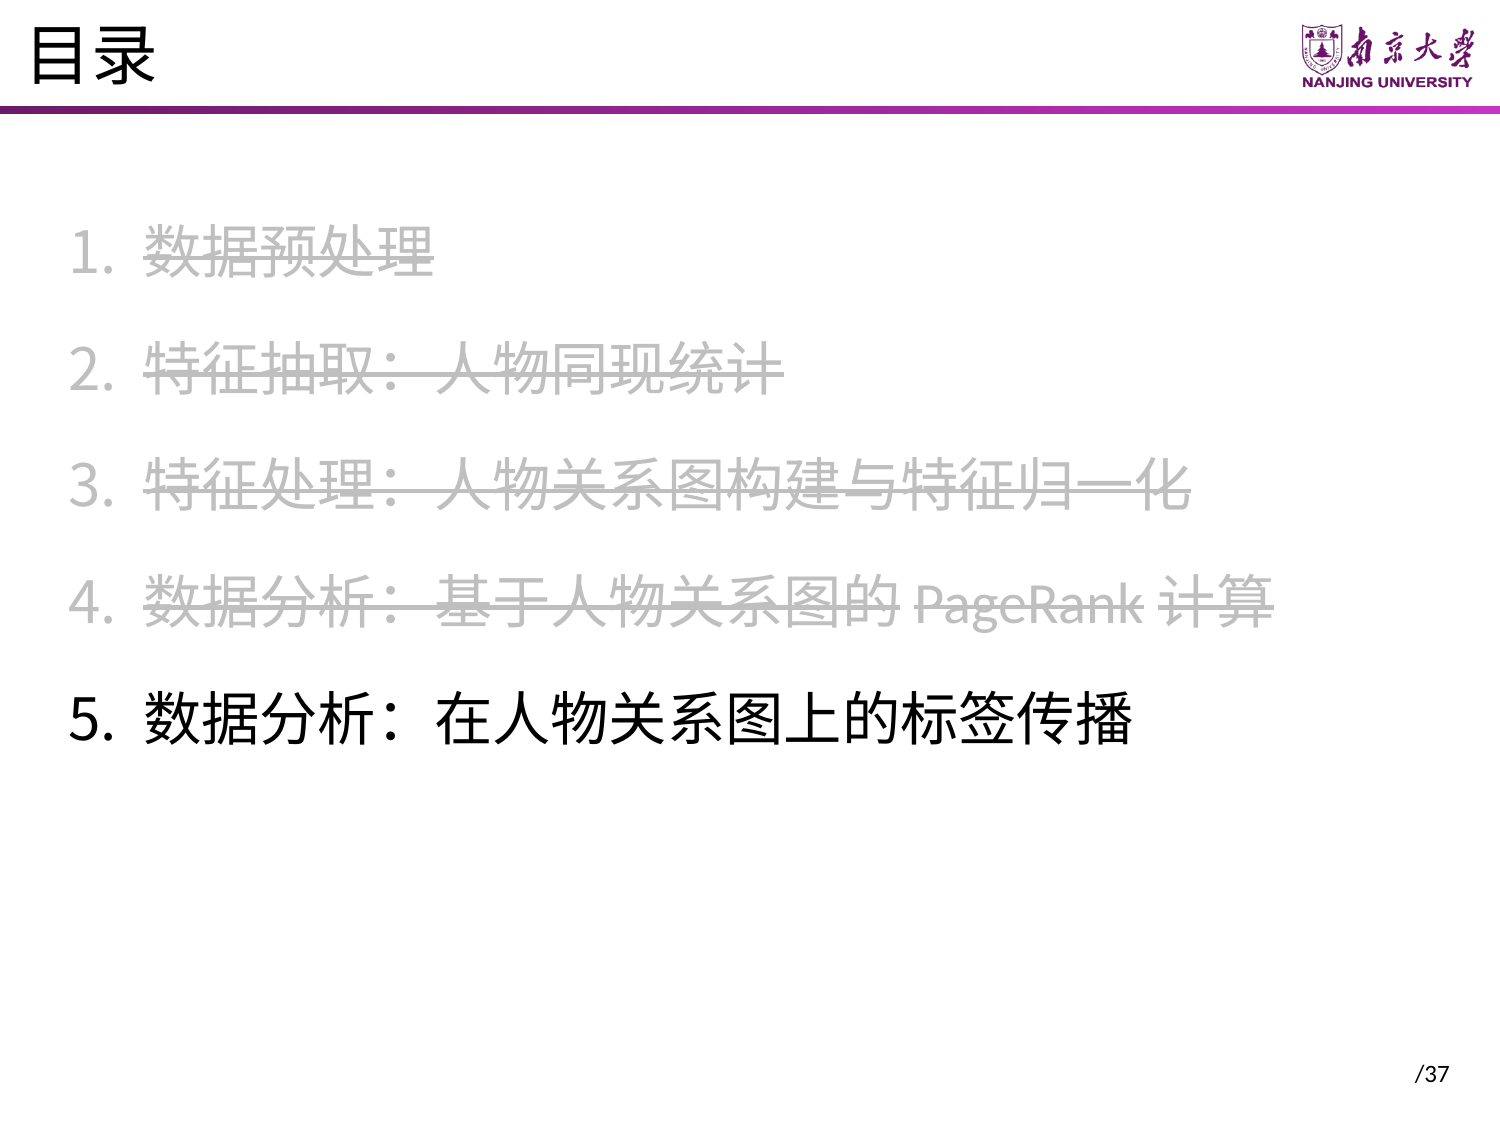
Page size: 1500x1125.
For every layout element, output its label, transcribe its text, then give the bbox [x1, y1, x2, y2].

picture [1298, 22, 1477, 93]
title 目录 [0, 3, 183, 102]
list 数据预处理 特征抽取：人物同现统计 特征处理：人物关系图构建与特征归一化 数据分析：基于人物关系图的PageRank计算 数据分析：在人物关系图上的标签传播 [53, 172, 1404, 826]
